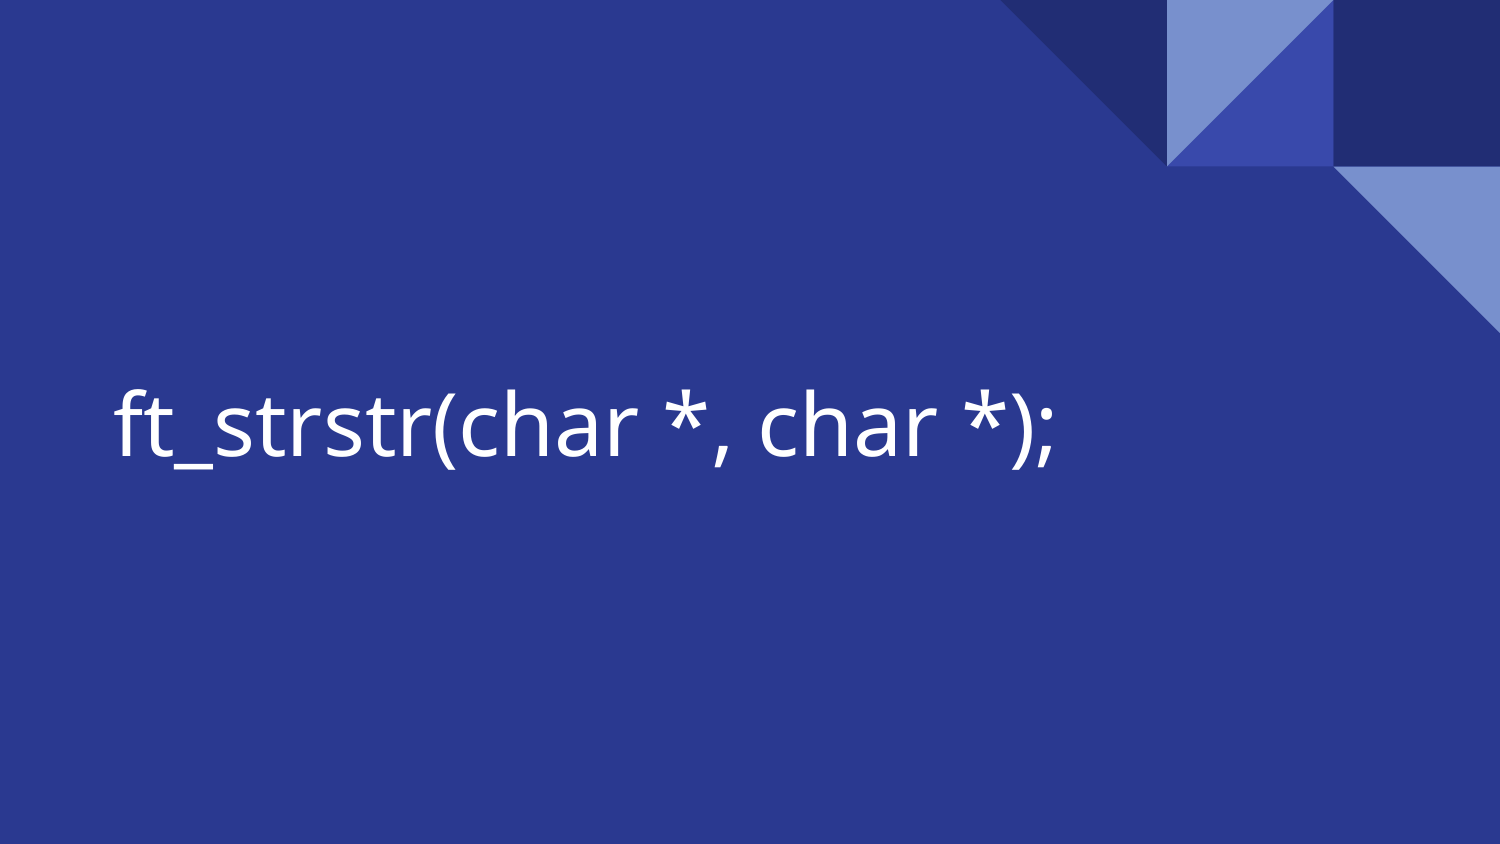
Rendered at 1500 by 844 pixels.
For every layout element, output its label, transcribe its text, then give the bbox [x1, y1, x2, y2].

title ft_strstr(char *, char *); [98, 353, 1447, 491]
